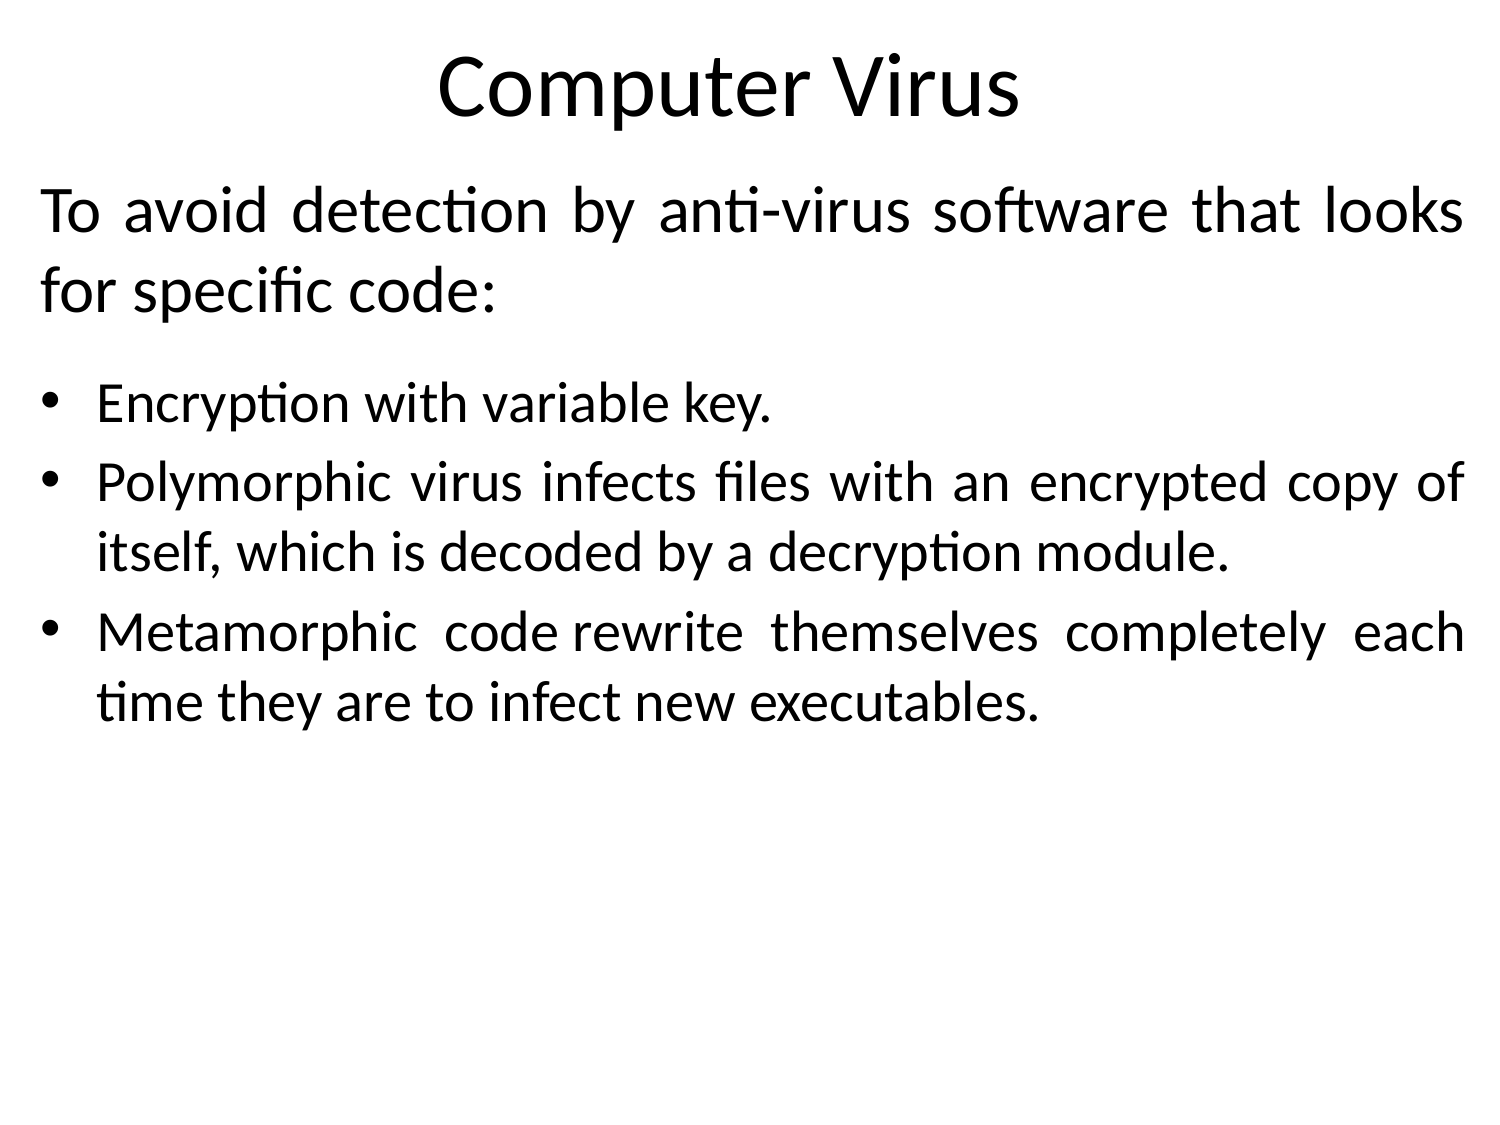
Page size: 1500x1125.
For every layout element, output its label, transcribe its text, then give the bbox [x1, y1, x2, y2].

list To avoid detection by anti-virus software that looks for specific code: Encryption with variable key. Polymorphic virus infects files with an encrypted copy of itself, which is decoded by a decryption module. Metamorphic code rewrite themselves completely each time they are to infect new executables. [25, 158, 1482, 902]
title Computer Virus [65, 0, 1416, 158]
